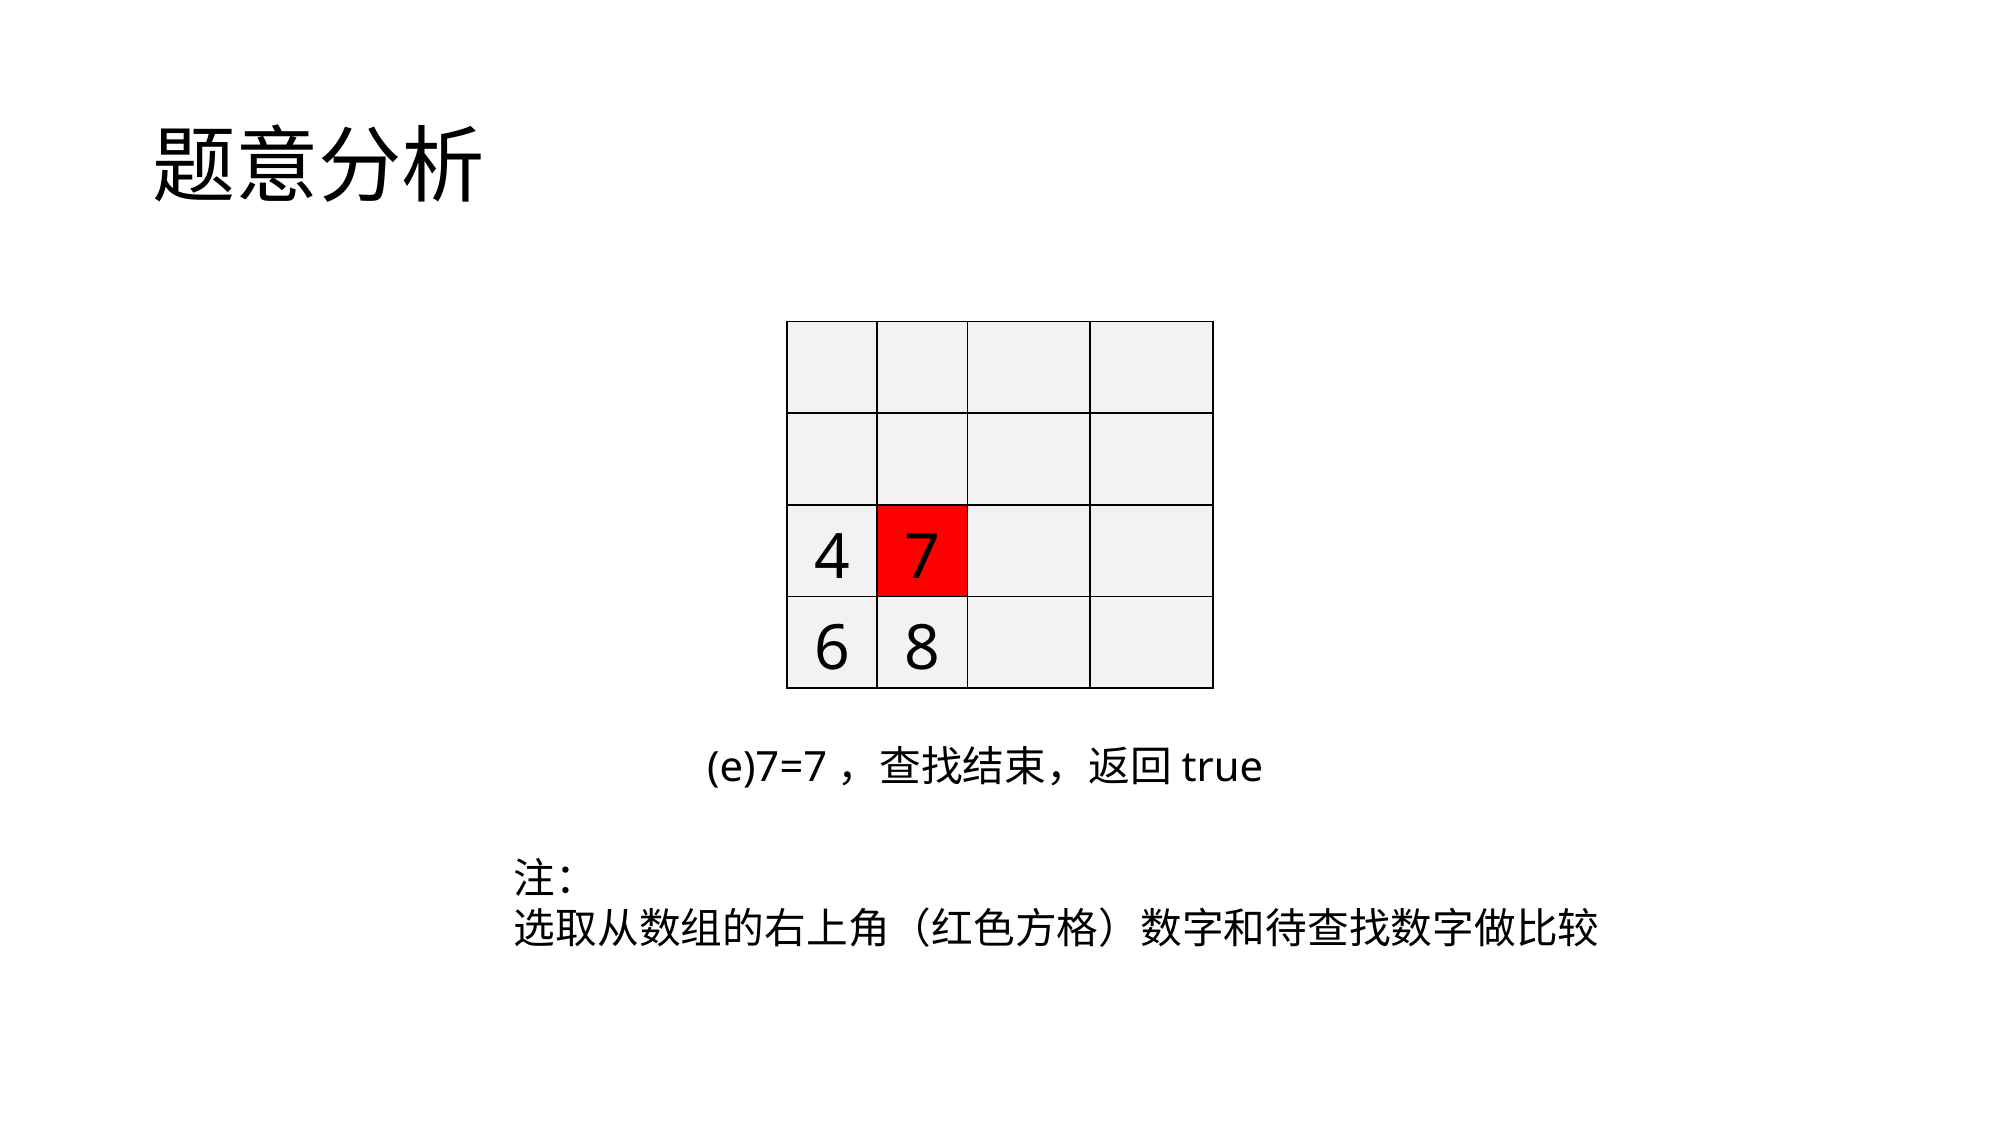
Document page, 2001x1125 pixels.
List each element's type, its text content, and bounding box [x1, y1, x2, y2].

table_cell [1091, 506, 1212, 596]
table_cell 4 [788, 506, 876, 596]
table_cell 8 [878, 597, 967, 687]
table_cell [968, 597, 1089, 687]
title 题意分析 [137, 59, 1863, 278]
table_cell [788, 414, 876, 504]
table_cell 6 [788, 597, 876, 687]
text_box 注： 选取从数组的右上角（红色方格）数字和待查找数字做比较 [499, 844, 1615, 960]
table_cell [968, 414, 1089, 504]
table_cell [1091, 597, 1212, 687]
table_header [968, 322, 1089, 412]
table_cell [968, 506, 1089, 596]
table_header [1091, 322, 1212, 412]
table_header [788, 322, 876, 412]
table_header [878, 322, 967, 412]
table_cell [878, 414, 967, 504]
text_box (e)7=7，查找结束，返回true [692, 732, 1308, 798]
table_cell [1091, 414, 1212, 504]
table_cell 7 [878, 506, 967, 596]
